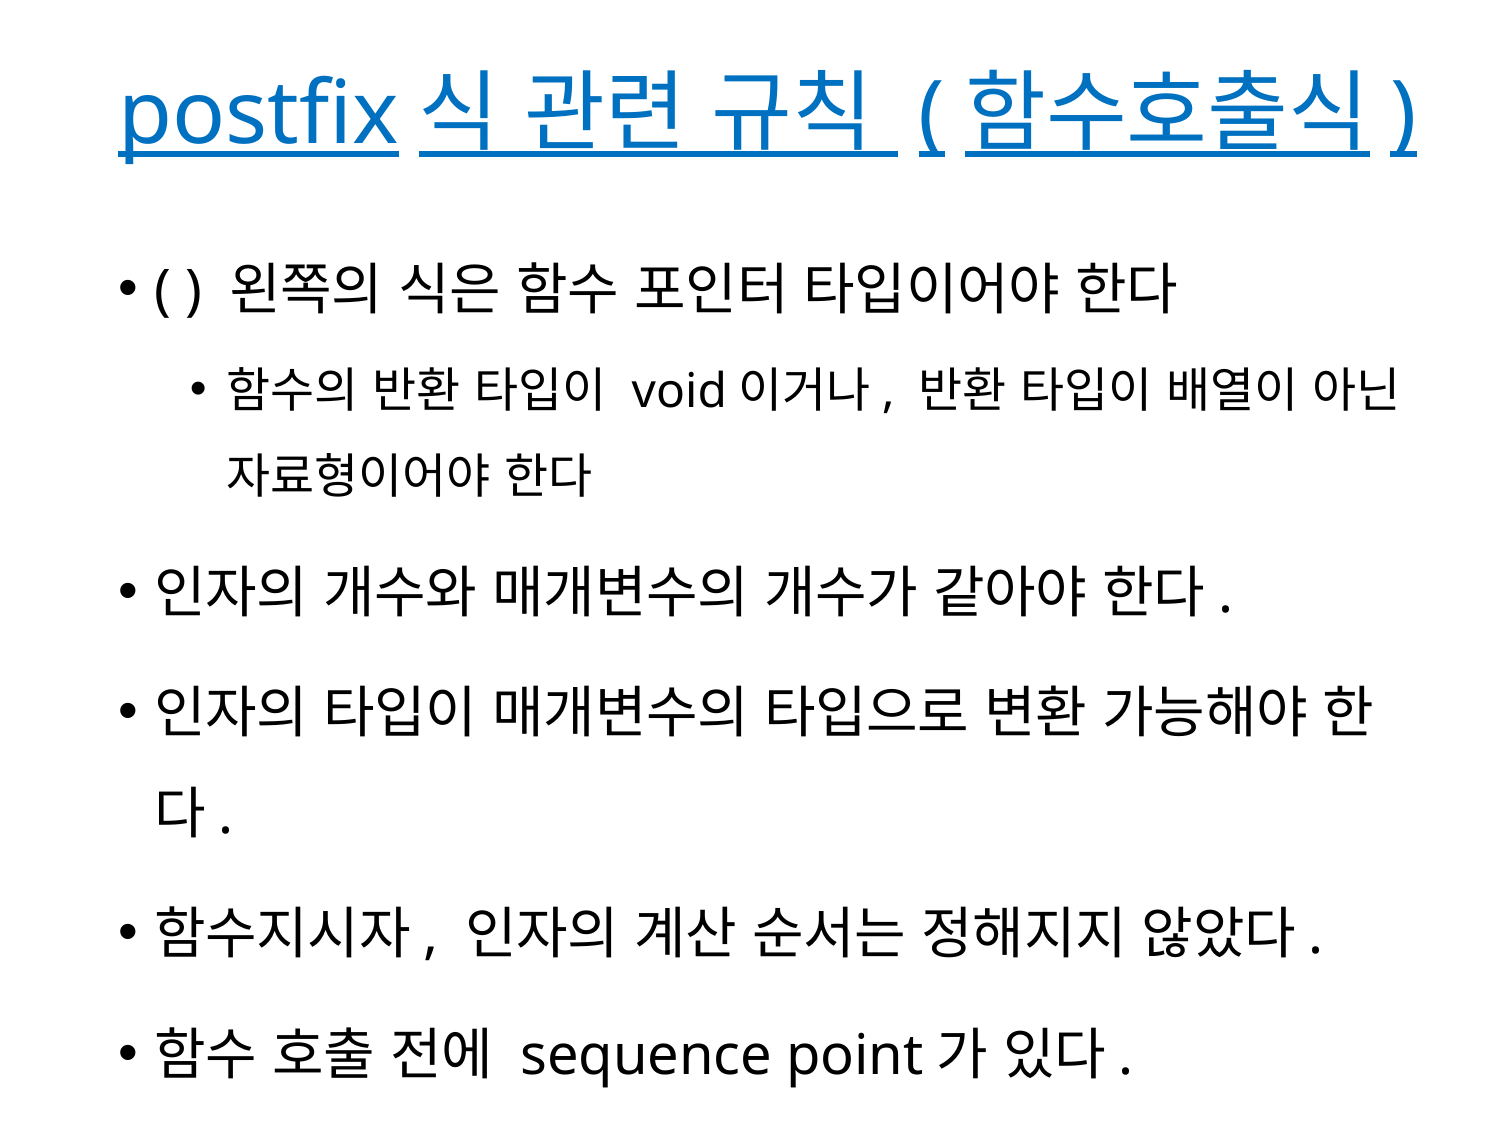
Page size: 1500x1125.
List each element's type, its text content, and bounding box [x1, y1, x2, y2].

title postfix식 관련 규칙 (함수호출식) [103, 59, 1458, 172]
list ( ) 왼쪽의 식은 함수 포인터 타입이어야 한다 함수의 반환 타입이 void이거나, 반환 타입이 배열이 아닌 자료형이어야 한다 인자의 개수와 매개변수의 개수가 같아야 한다. 인자의 타입이 매개변수의 타입으로 변환 가능해야 한다. 함수지시자, 인자의 계산 순서는 정해지지 않았다. 함수 호출 전에 sequence point가 있다. [103, 212, 1458, 1095]
